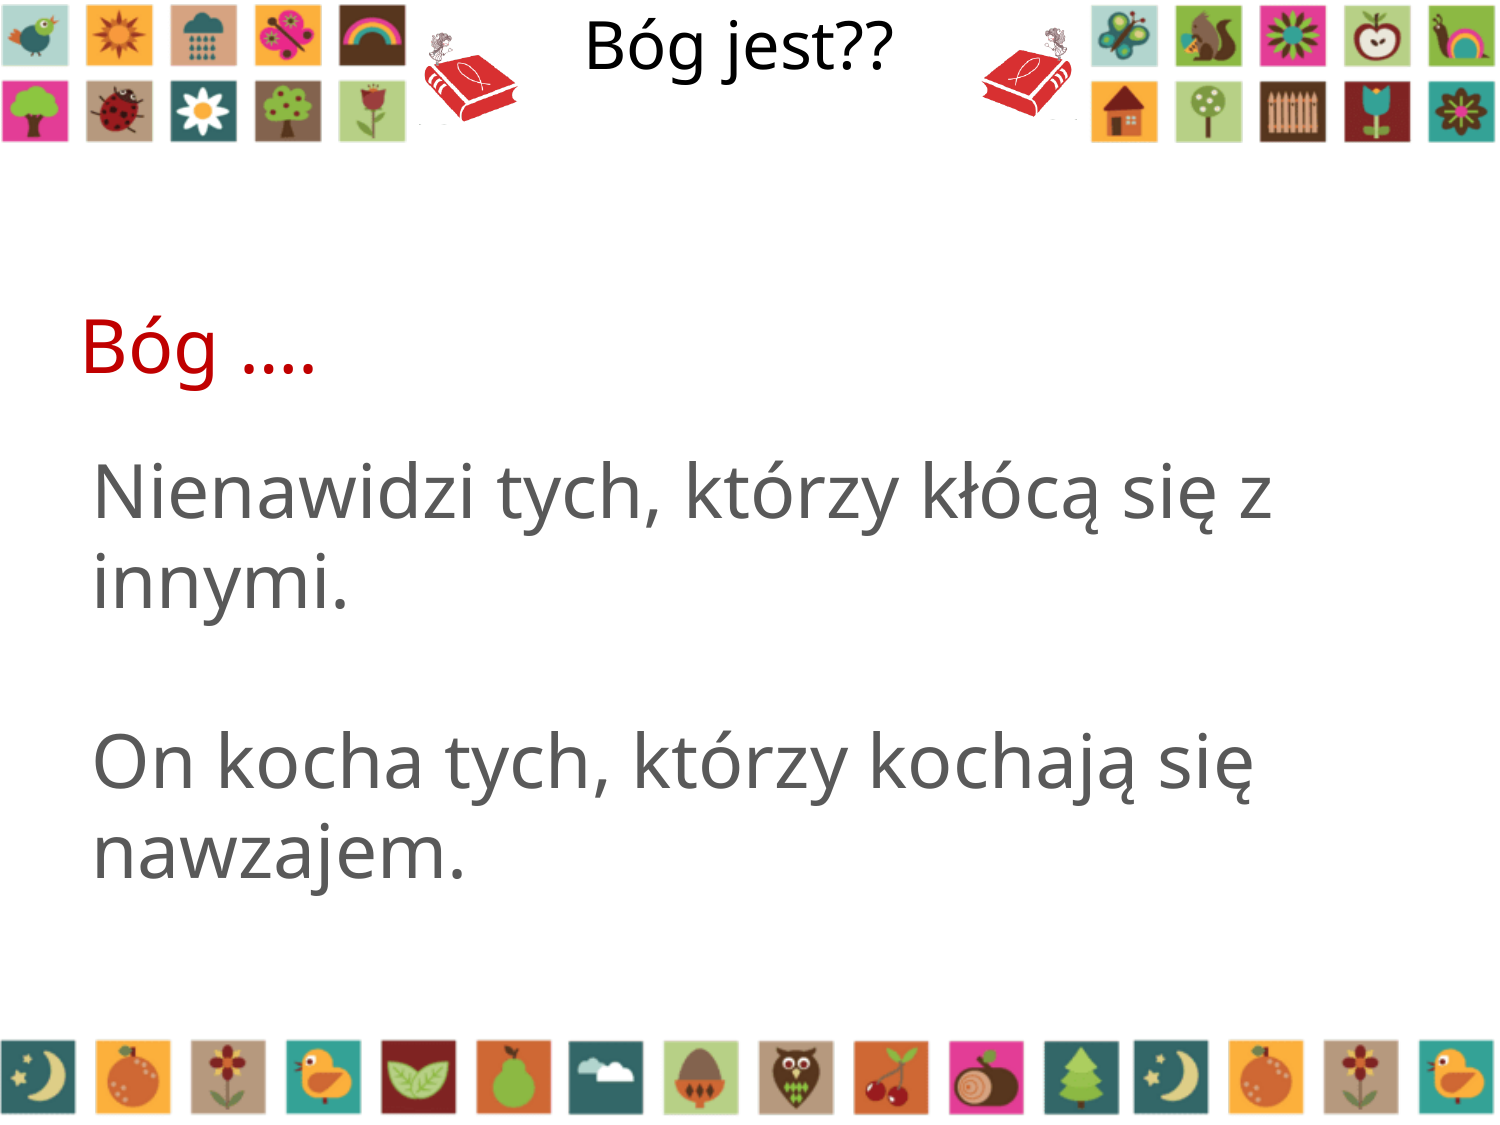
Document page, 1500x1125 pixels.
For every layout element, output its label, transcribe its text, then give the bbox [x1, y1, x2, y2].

picture [0, 3, 550, 150]
picture [950, 3, 1500, 150]
text_box Bóg jest?? [414, 0, 1080, 91]
text_box Bóg …. [64, 290, 1412, 396]
text_box Nienawidzi tych, którzy kłócą się z innymi. On kocha tych, którzy kochają się nawzajem. [76, 436, 1424, 902]
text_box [0, 1028, 1500, 1118]
